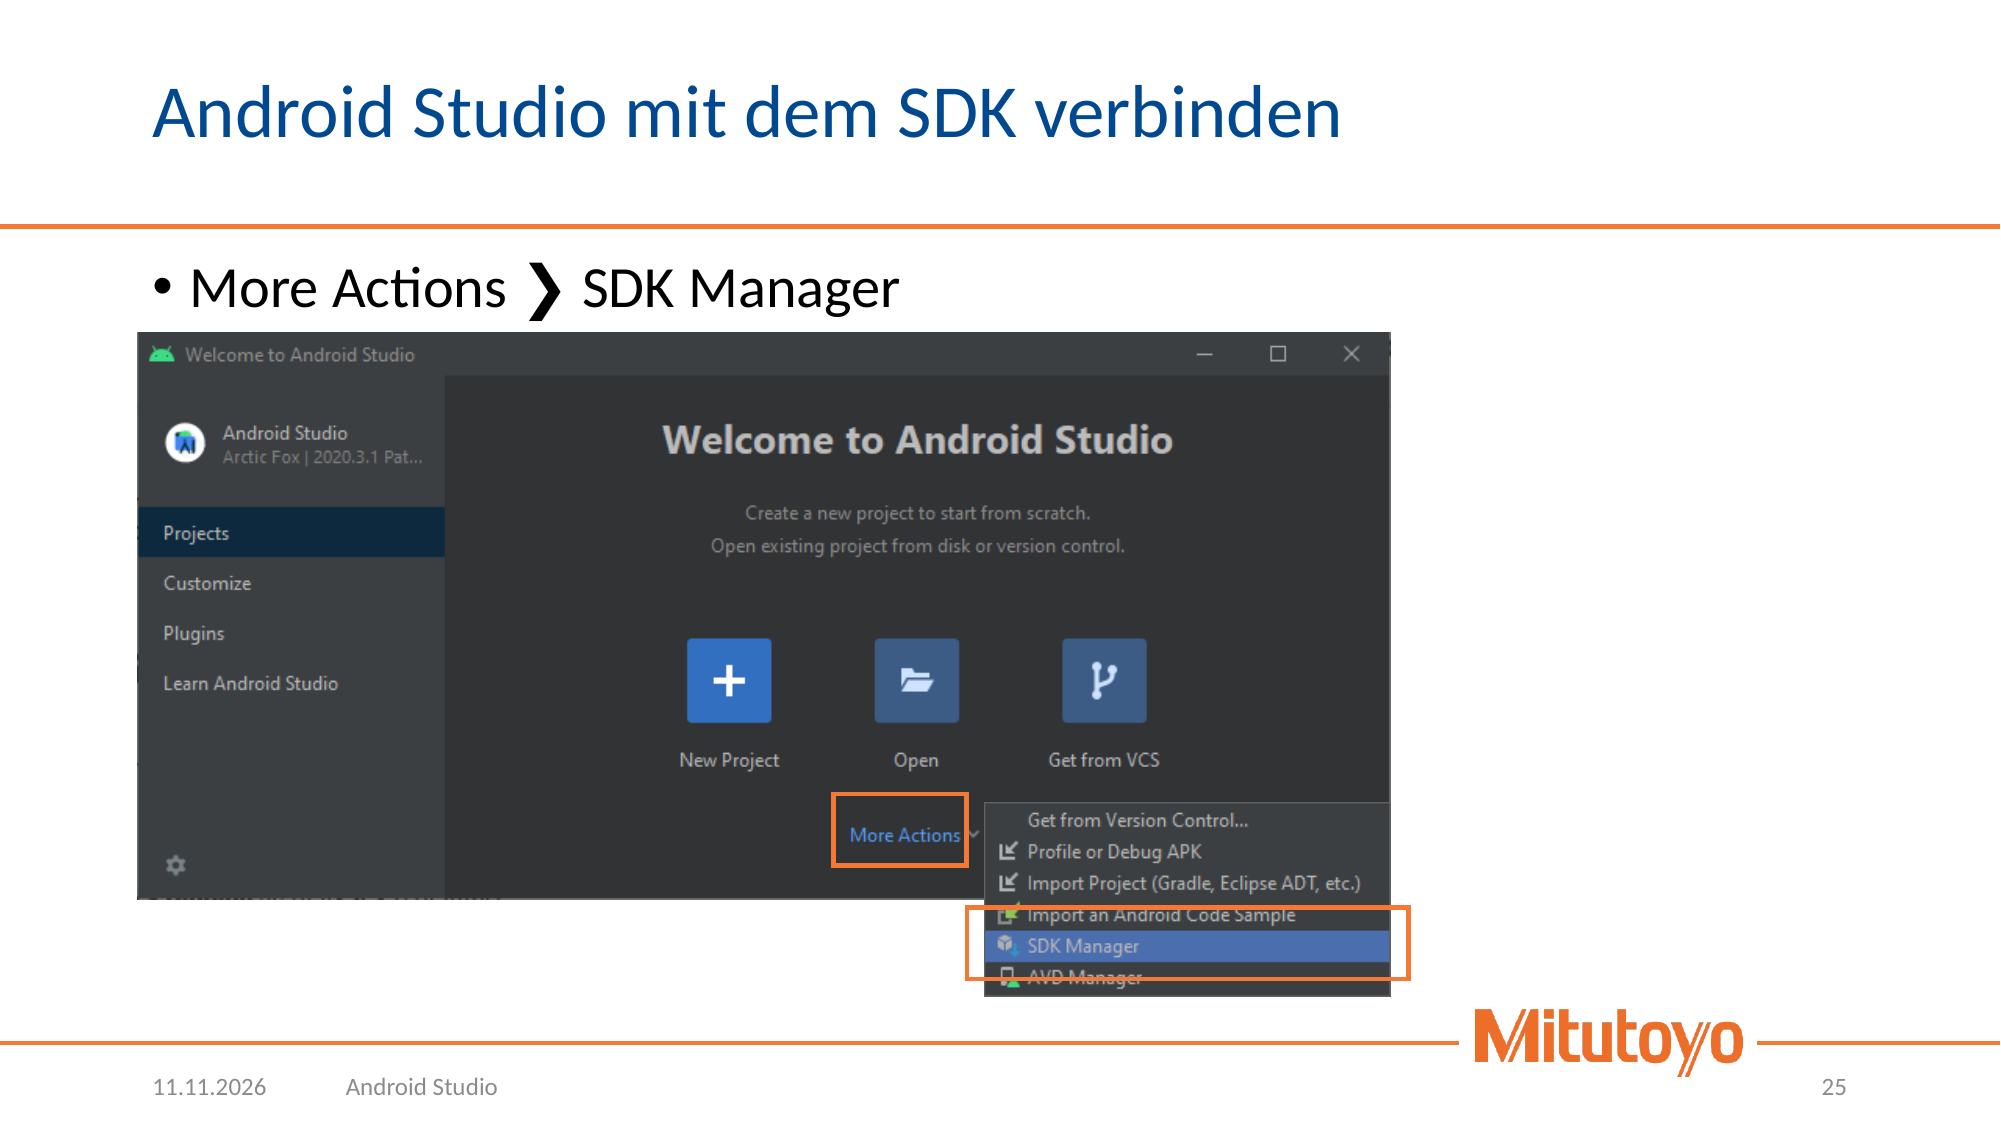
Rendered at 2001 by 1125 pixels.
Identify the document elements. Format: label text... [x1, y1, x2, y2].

slide_number 25 [1743, 1055, 1863, 1116]
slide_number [137, 1055, 313, 1116]
list More Actions ❯ SDK Manager [137, 249, 1863, 1012]
picture [137, 332, 1391, 997]
footer Android Studio [330, 1055, 1721, 1116]
picture [1475, 1012, 1744, 1077]
text_box [966, 906, 984, 980]
title Android Studio mit dem SDK verbinden [137, 24, 1863, 203]
text_box [1391, 906, 1409, 980]
